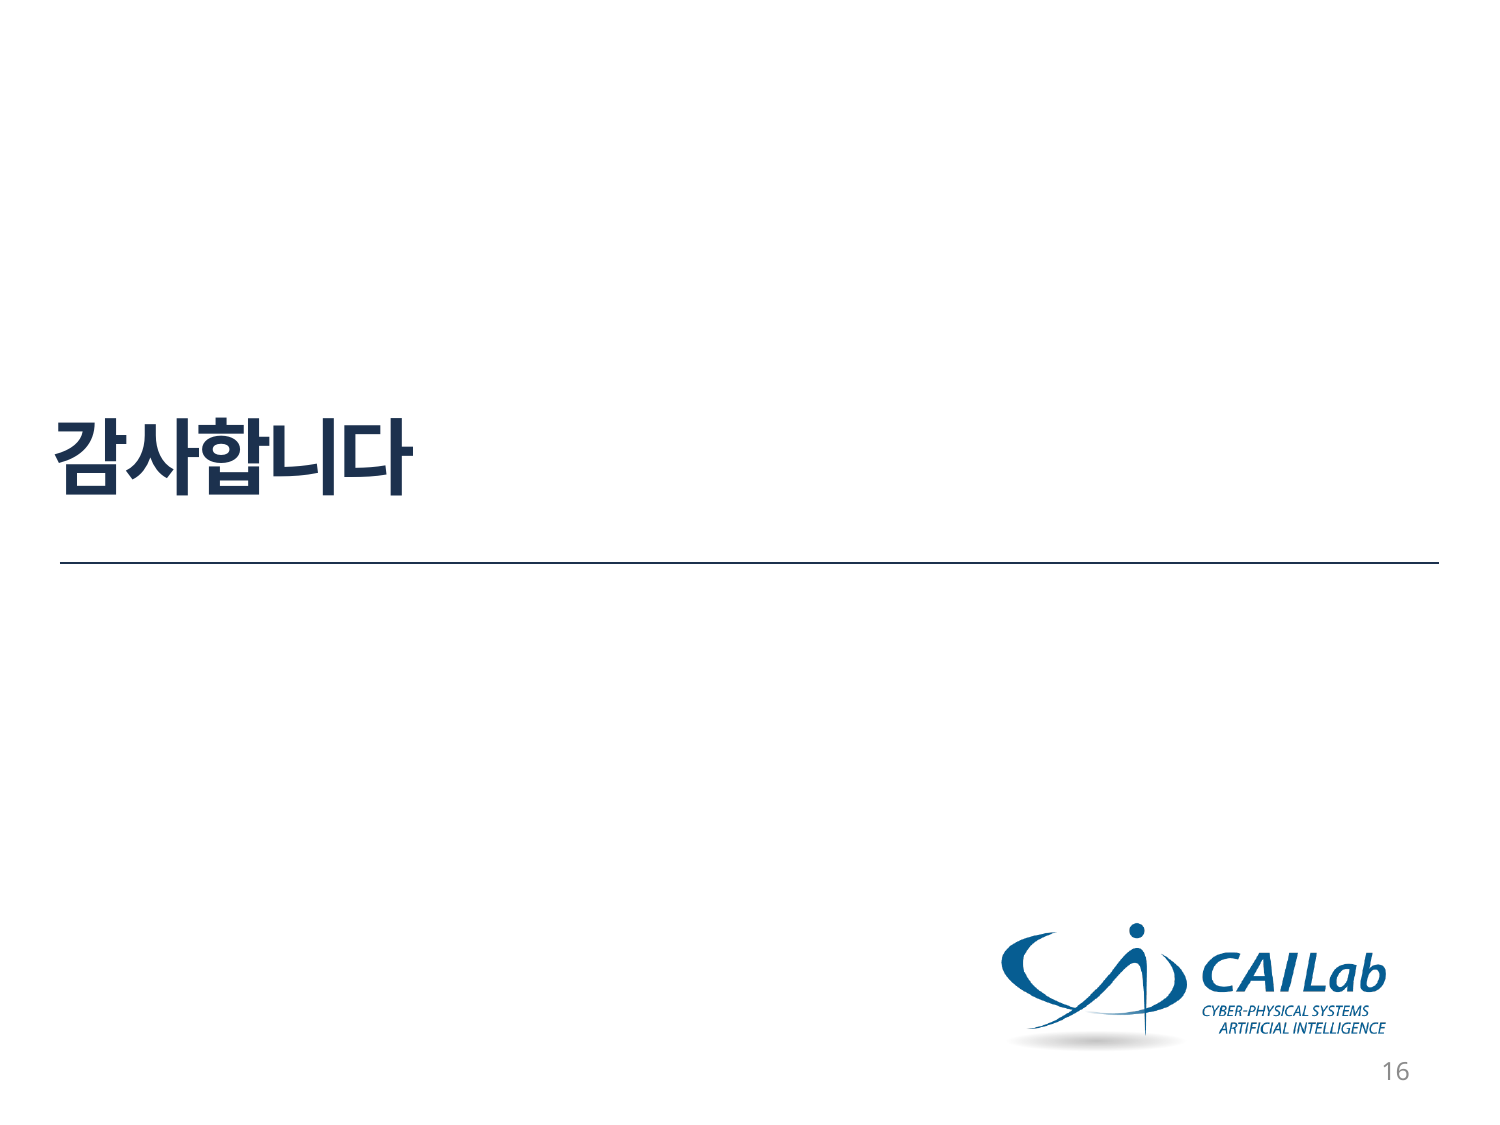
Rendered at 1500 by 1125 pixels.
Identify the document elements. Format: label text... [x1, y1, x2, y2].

picture [941, 863, 1457, 1114]
title 감사합니다 [37, 397, 608, 569]
